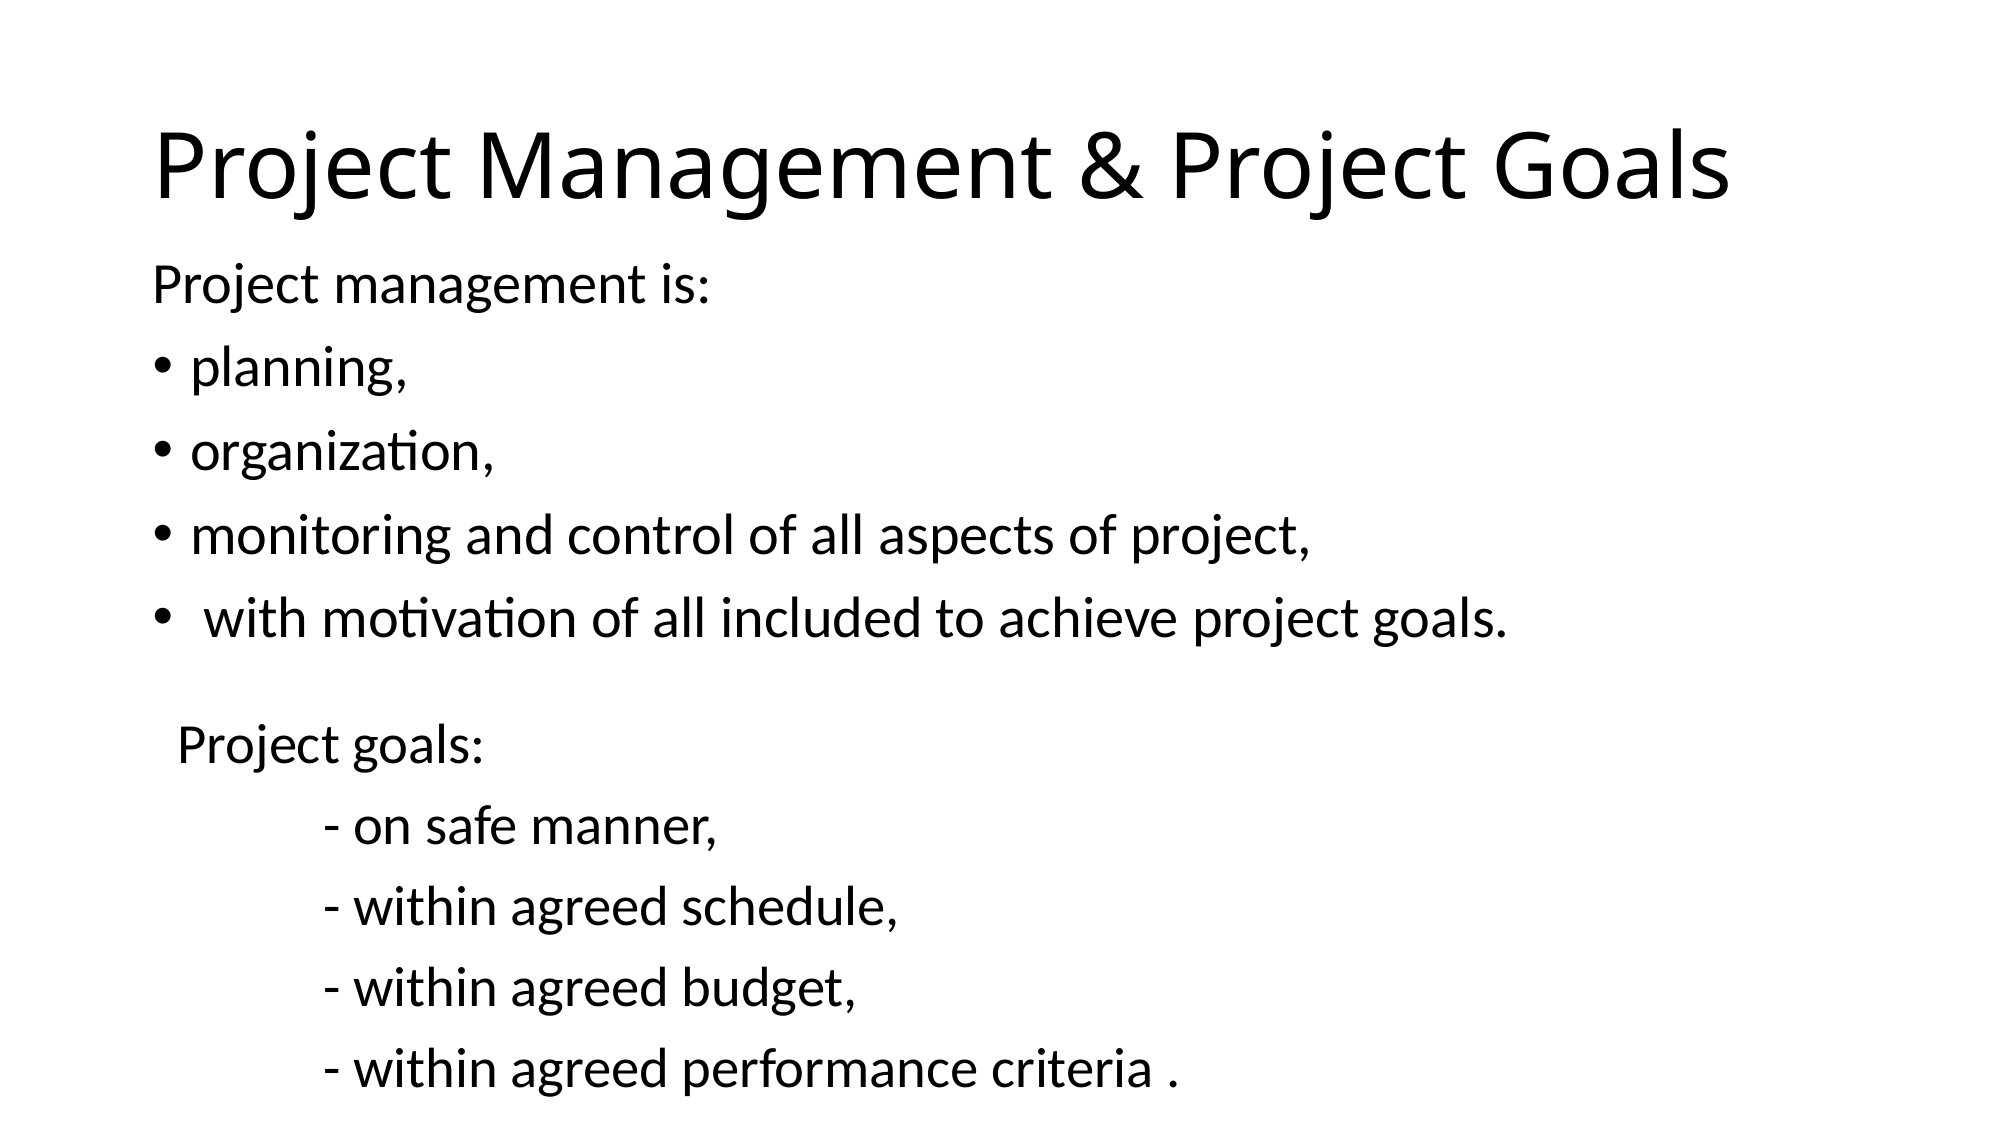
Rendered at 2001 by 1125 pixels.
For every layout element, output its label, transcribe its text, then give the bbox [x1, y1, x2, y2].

list Project goals: - on safe manner, - within agreed schedule, - within agreed budget, - within agreed performance criteria . [162, 707, 1849, 1109]
title Project Management & Project Goals [137, 59, 1863, 245]
list Project management is: planning, organization, monitoring and control of all aspects of project, with motivation of all included to achieve project goals. [137, 245, 1863, 674]
